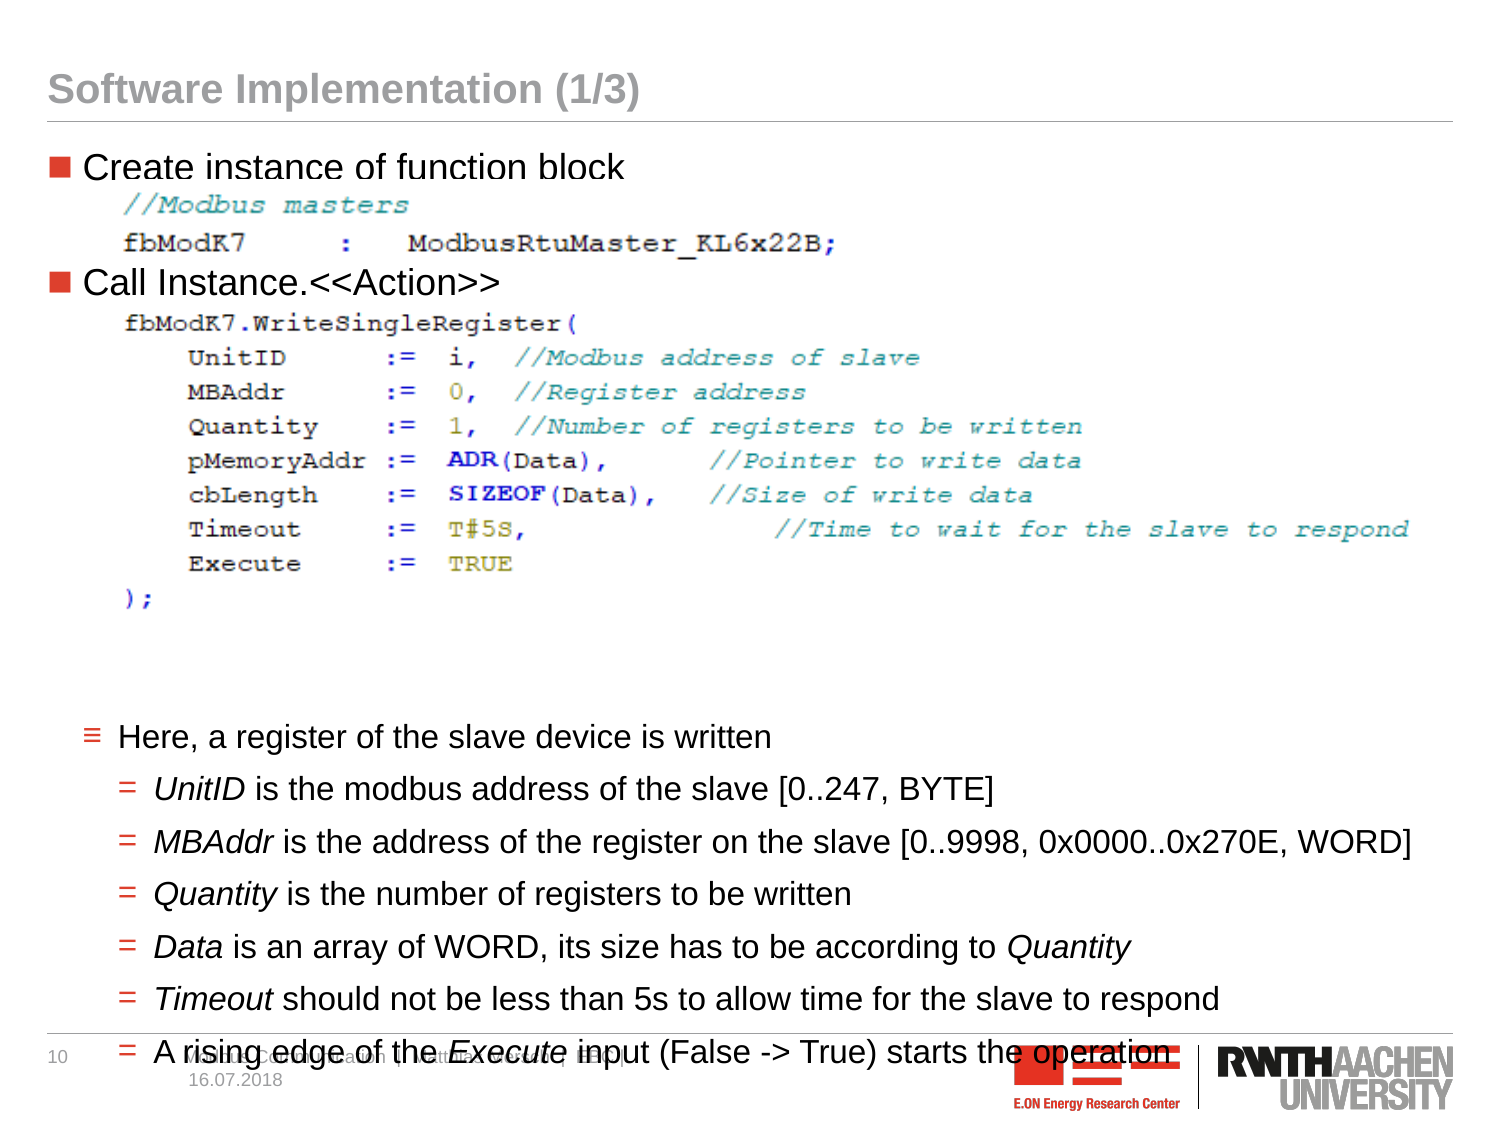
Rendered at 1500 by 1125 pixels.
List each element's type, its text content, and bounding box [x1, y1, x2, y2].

title Software Implementation (1/3) [47, 23, 1453, 113]
picture [1218, 1046, 1453, 1111]
list Create instance of function block Call Instance.<<Action>> Here, a register of the slave device is written UnitID is the modbus address of the slave [0..247, BYTE] MBAddr is the address of the register on the slave [0..9998, 0x0000..0x270E, WORD] Quantity is the number of registers to be written Data is an array of WORD, its size has to be according to Quantity Timeout should not be less than 5s to allow time for the slave to respond A rising edge of the Execute input (False -> True) starts the operation [47, 142, 1453, 1011]
picture [120, 179, 846, 268]
picture [120, 304, 1425, 611]
picture [1013, 1045, 1180, 1112]
